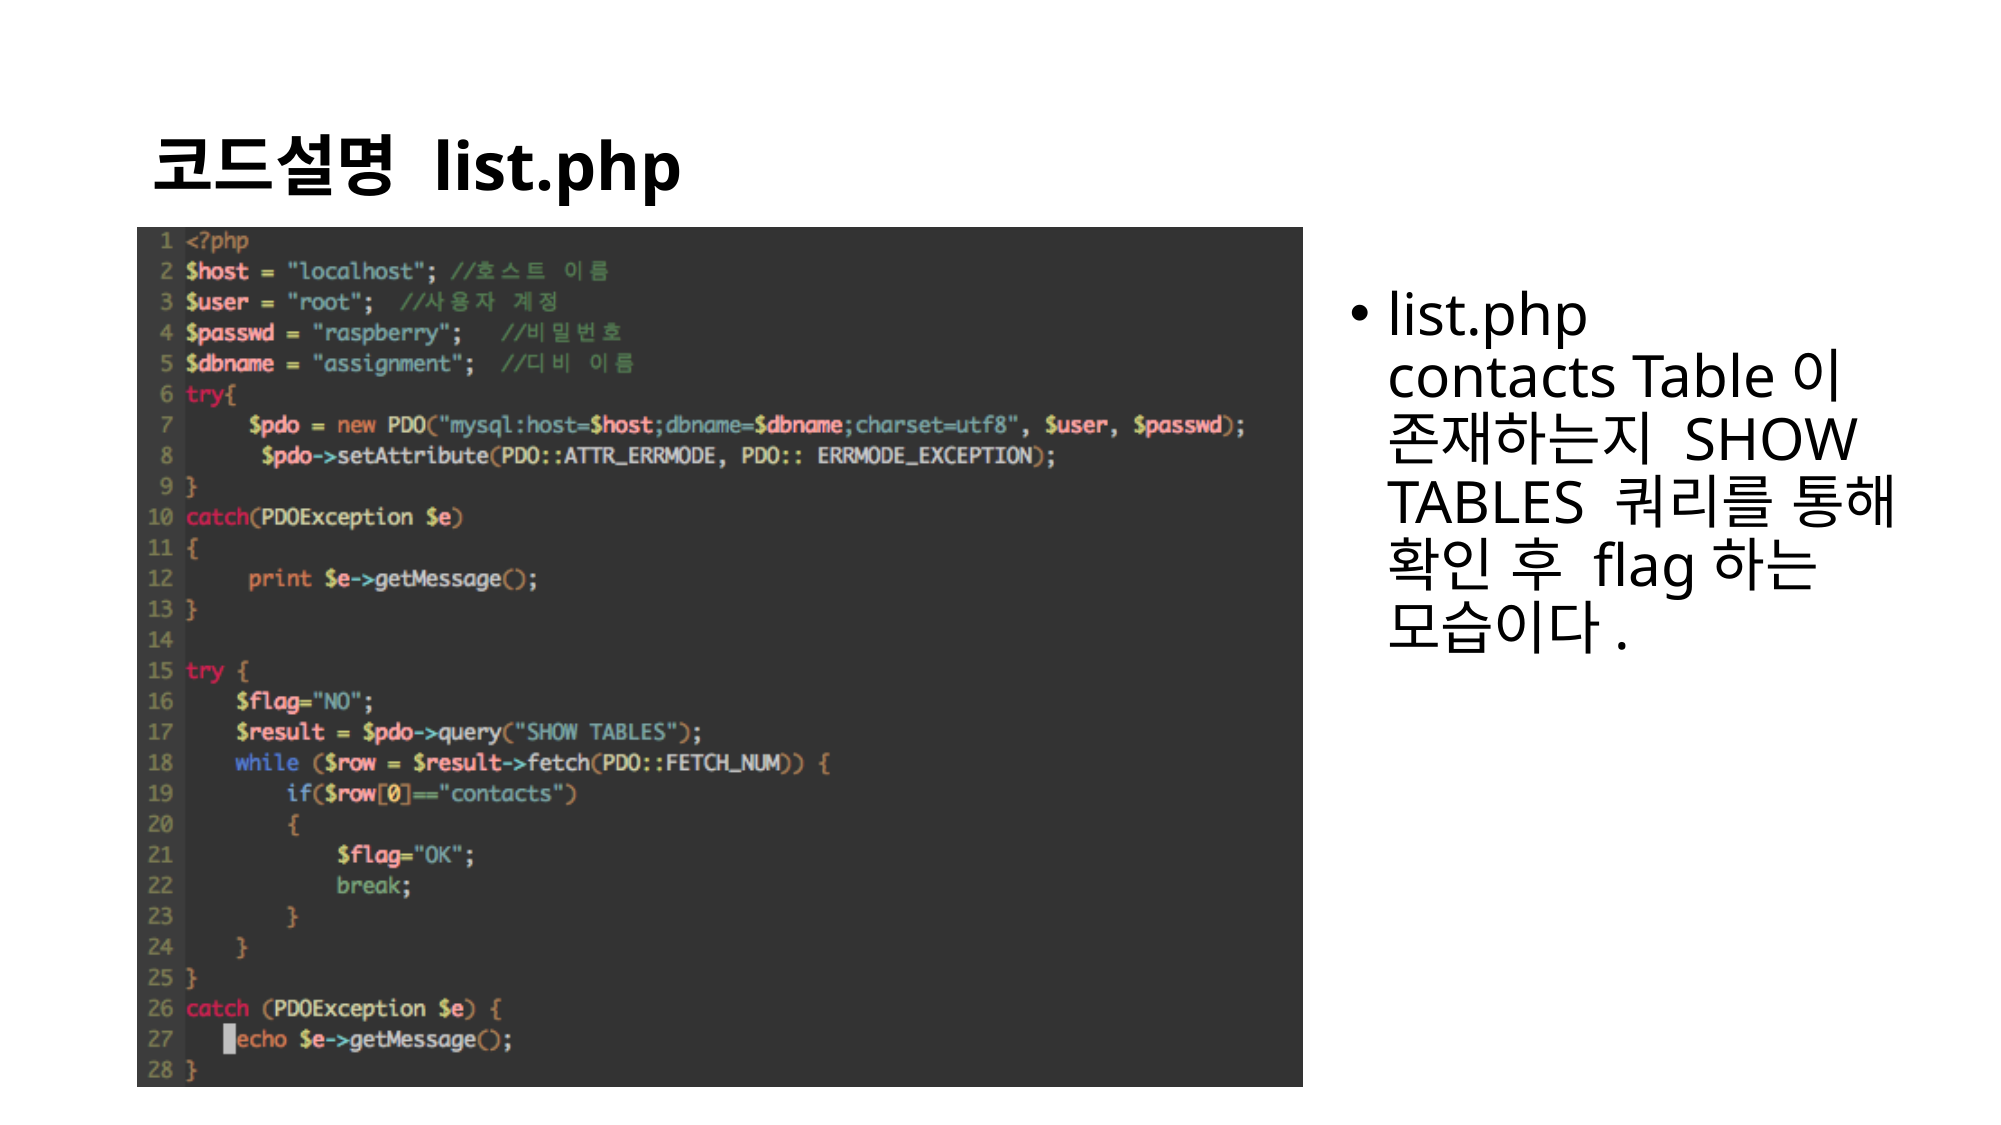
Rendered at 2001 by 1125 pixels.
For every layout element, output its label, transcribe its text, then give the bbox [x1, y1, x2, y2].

title 코드설명 list.php [137, 59, 1863, 278]
list list.php contacts Table이 존재하는지 SHOW TABLES 쿼리를 통해 확인 후 flag하는 모습이다. [1334, 277, 1955, 1063]
picture [137, 227, 1303, 1087]
